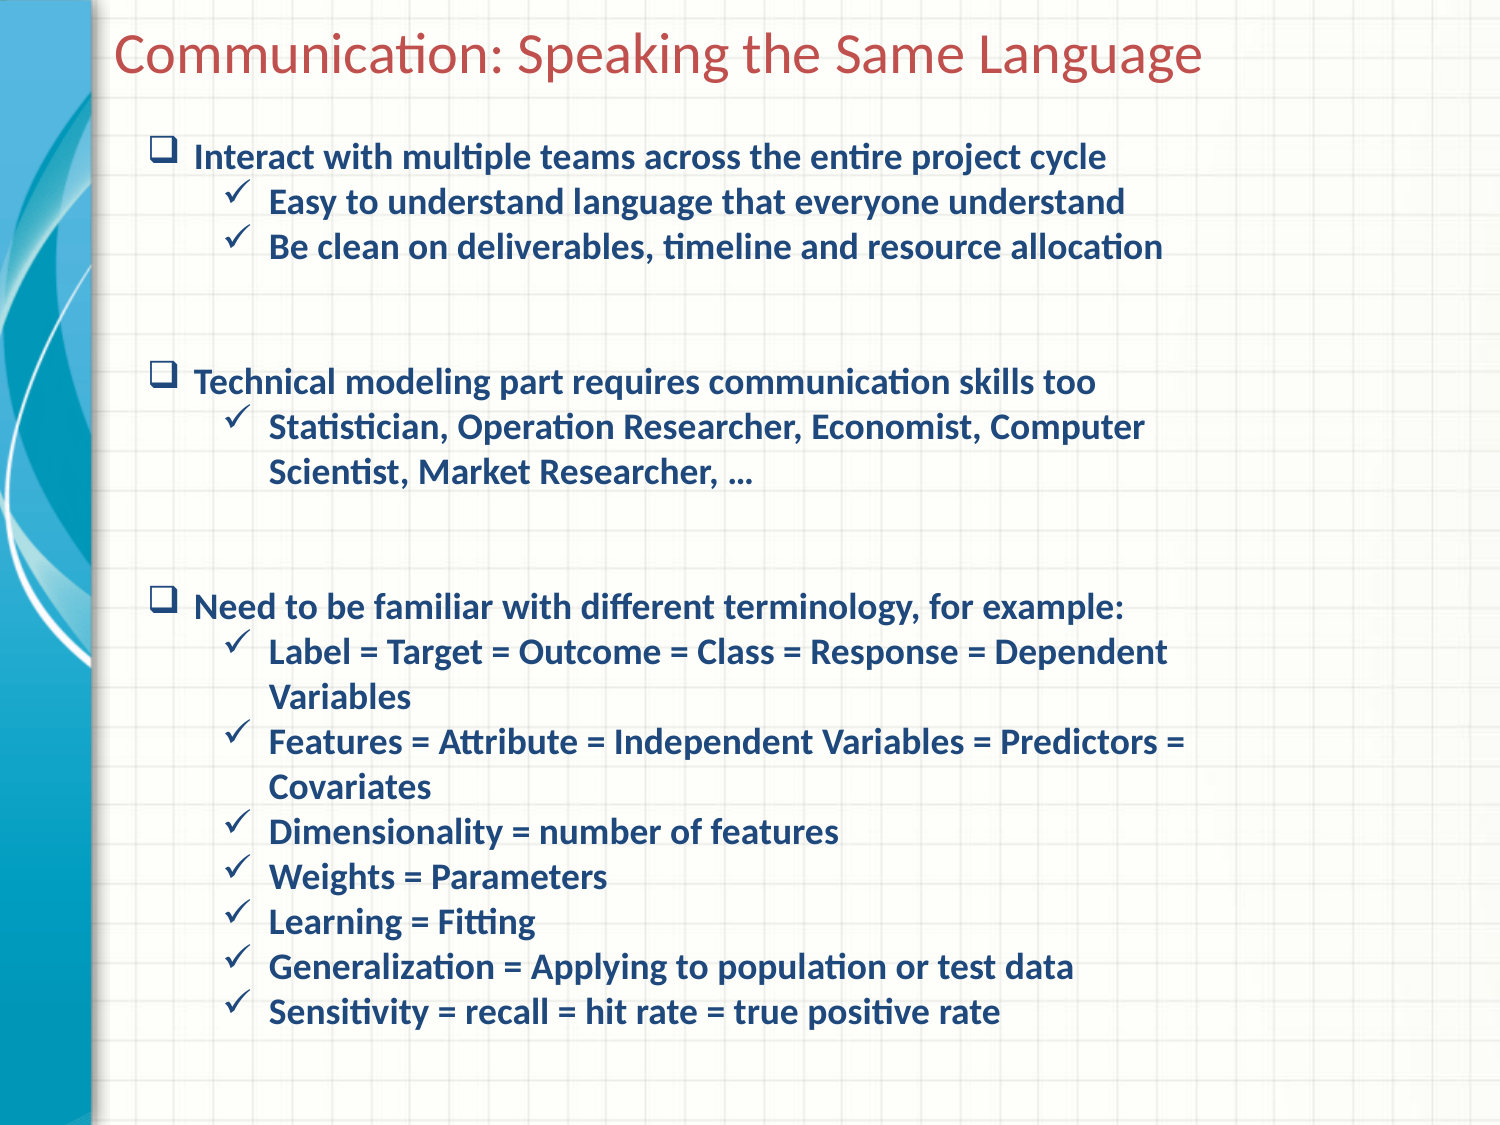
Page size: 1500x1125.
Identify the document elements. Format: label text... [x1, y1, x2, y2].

title Communication: Speaking the Same Language [99, 0, 1388, 100]
picture [0, 0, 1500, 1125]
text_box Interact with multiple teams across the entire project cycle Easy to understand language that everyone understand Be clean on deliverables, timeline and resource allocation Technical modeling part requires communication skills too Statistician, Operation Researcher, Economist, Computer Scientist, Market Researcher, … Need to be familiar with different terminology, for example: Label = Target = Outcome = Class = Response = Dependent Variables Features = Attribute = Independent Variables = Predictors = Covariates Dimensionality = number of features Weights = Parameters Learning = Fitting Generalization = Applying to population or test data Sensitivity = recall = hit rate = true positive rate [132, 124, 1288, 1085]
